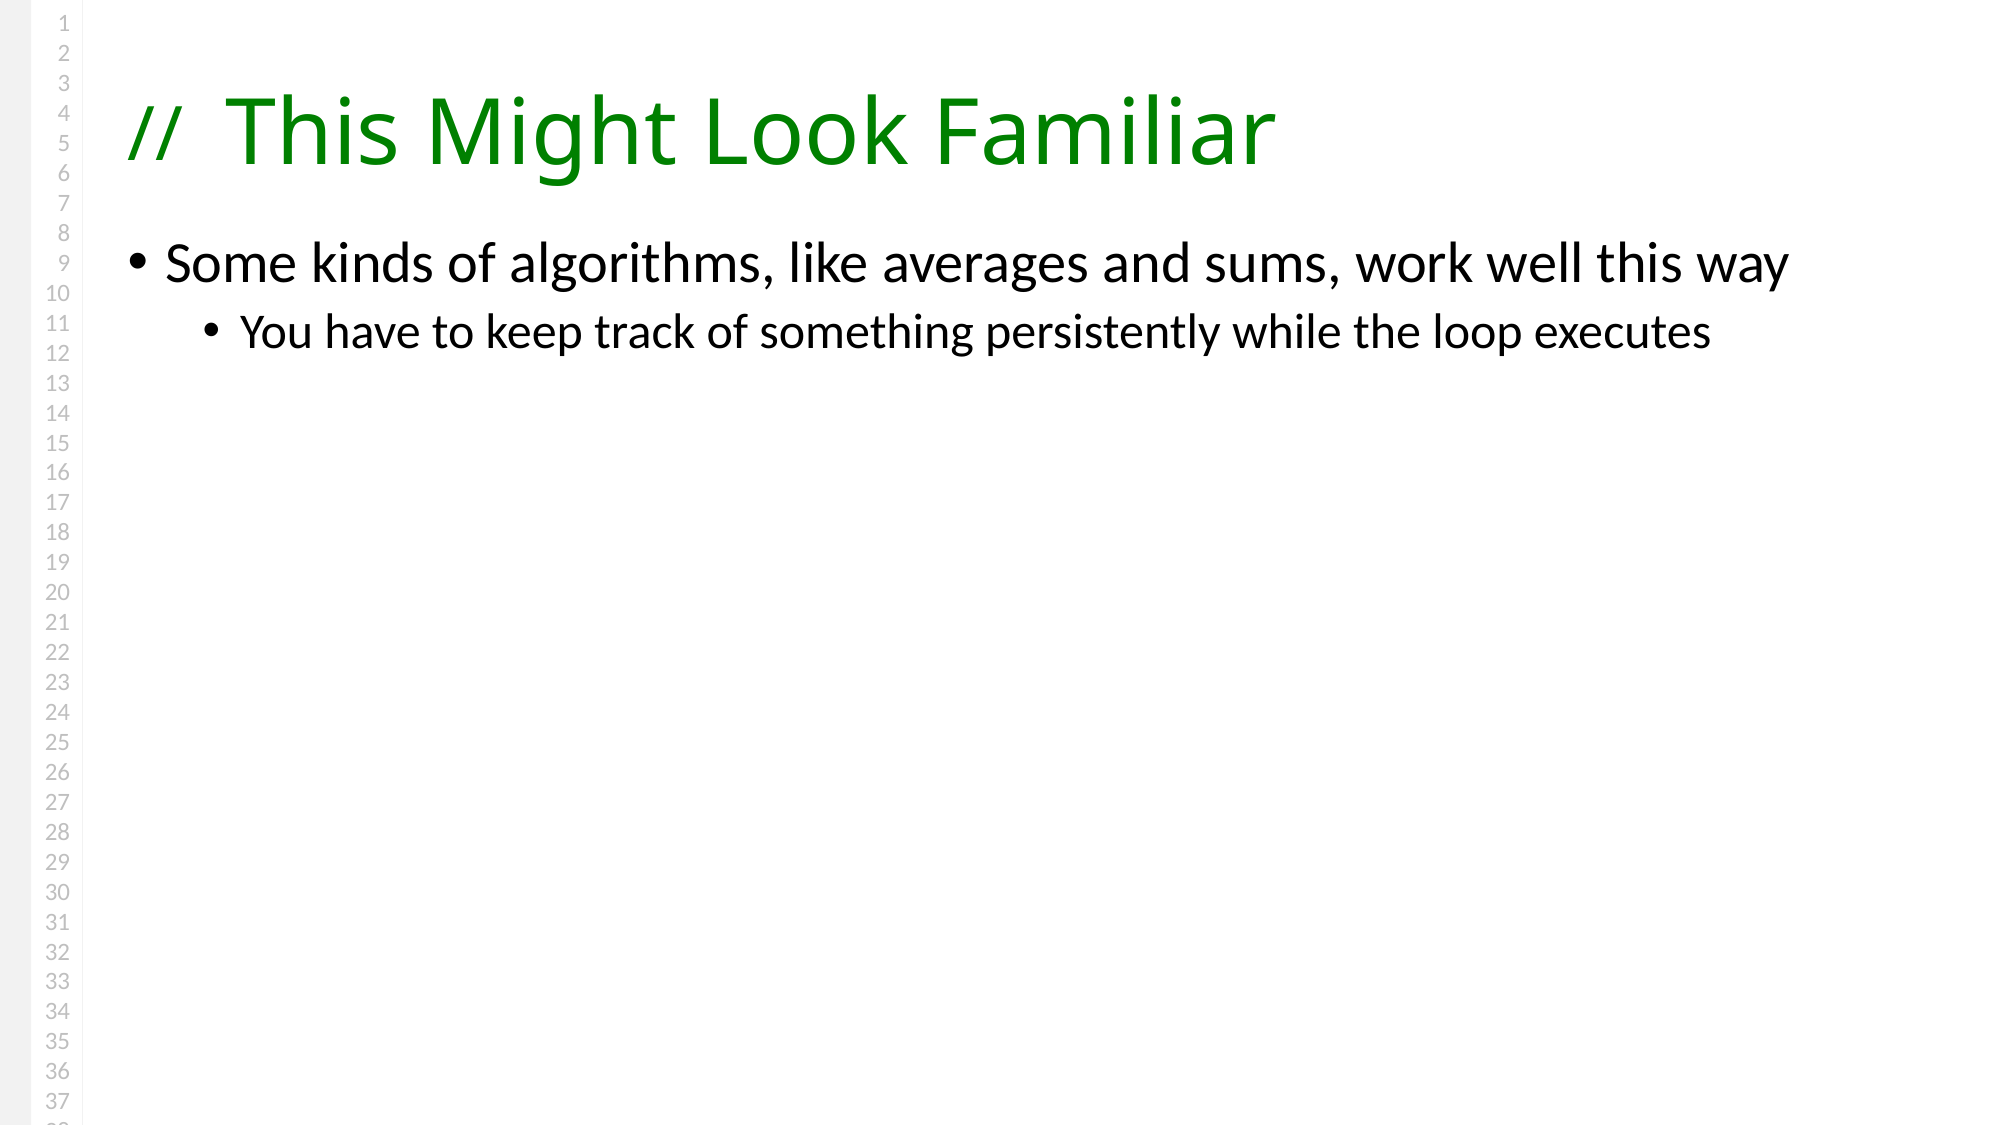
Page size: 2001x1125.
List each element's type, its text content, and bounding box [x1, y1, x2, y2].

title This Might Look Familiar [210, 59, 1913, 210]
list Some kinds of algorithms, like averages and sums, work well this way You have to keep track of something persistently while the loop executes [112, 224, 1913, 1013]
